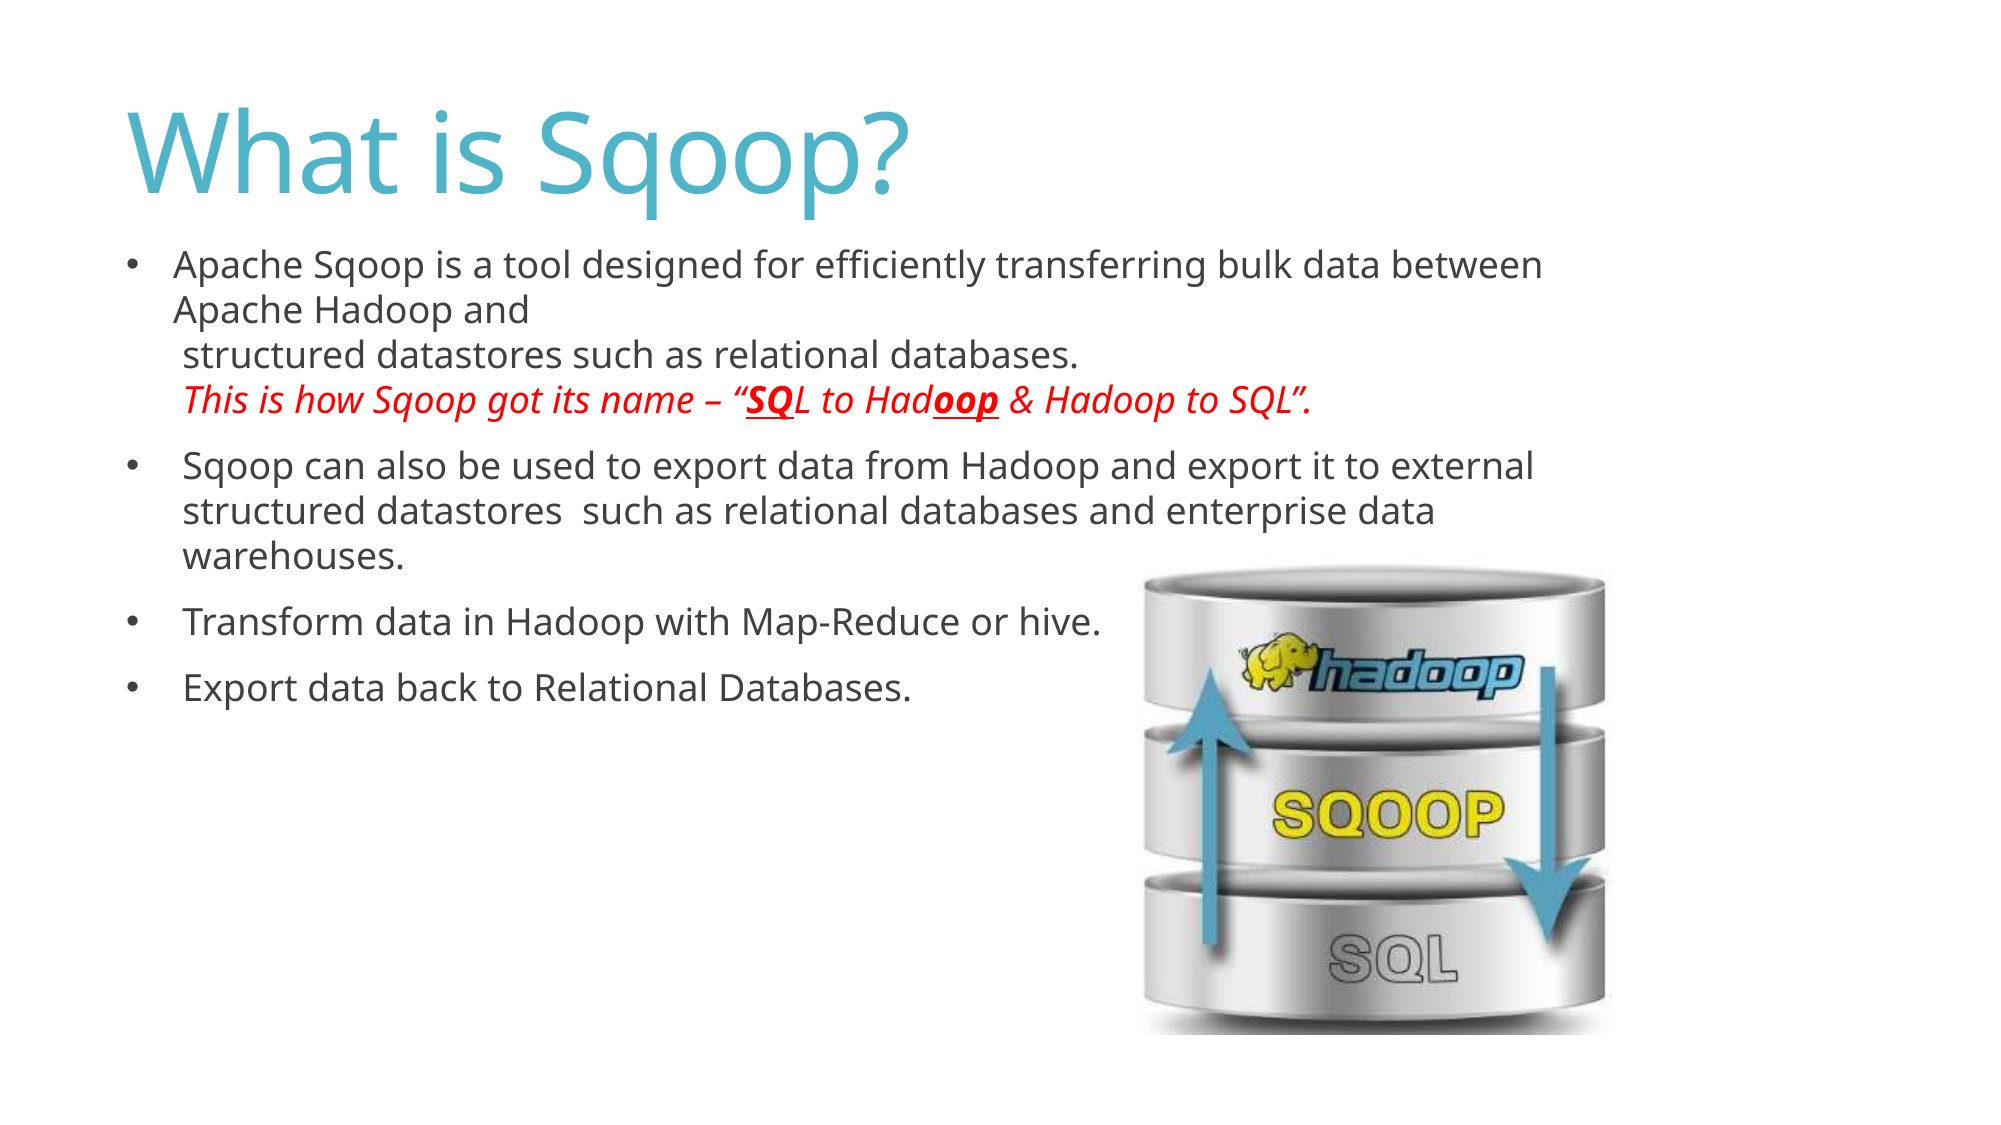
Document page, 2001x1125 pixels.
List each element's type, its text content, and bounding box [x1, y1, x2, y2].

title What is Sqoop? [124, 52, 1313, 239]
text_box [1137, 556, 1613, 1035]
text_box Apache Sqoop is a tool designed for efficiently transferring bulk data between Apache Hadoop and structured datastores such as relational databases. This is how Sqoop got its name – “SQL to Hadoop & Hadoop to SQL”. Sqoop can also be used to export data from Hadoop and export it to external structured datastores such as relational databases and enterprise data warehouses. Transform data in Hadoop with Map-Reduce or hive. Export data back to Relational Databases. [124, 239, 1575, 771]
